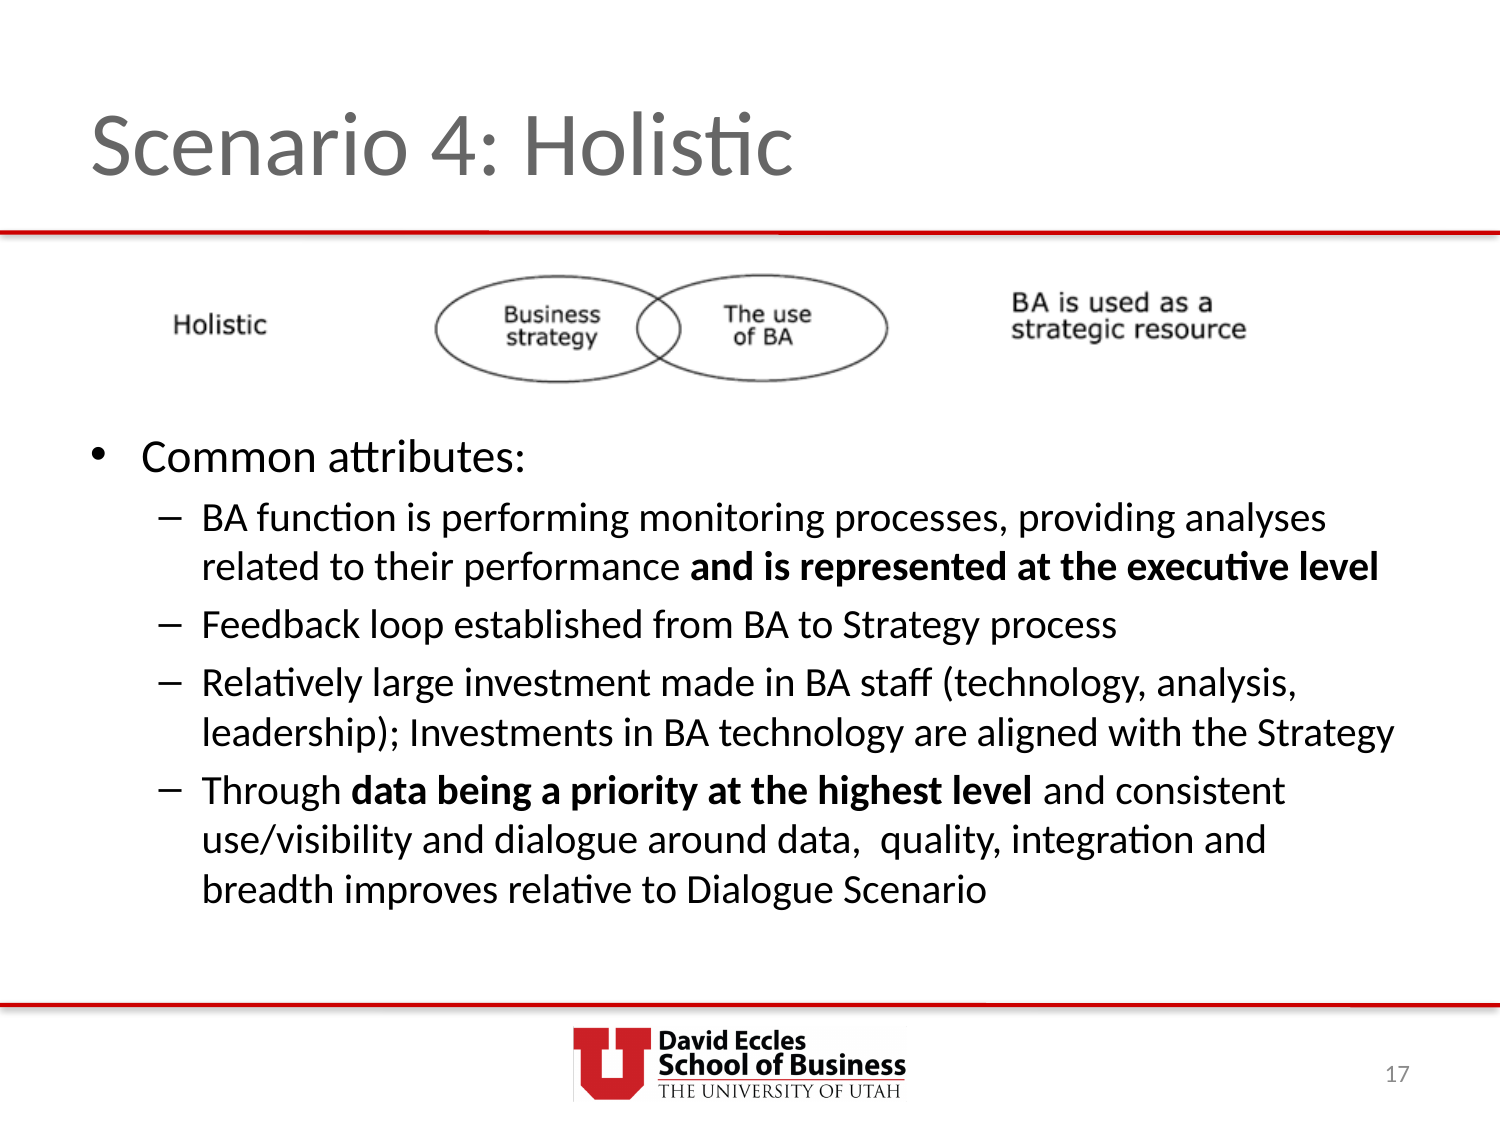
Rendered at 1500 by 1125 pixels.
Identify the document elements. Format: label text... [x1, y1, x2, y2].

picture [573, 1026, 907, 1102]
list Common attributes: BA function is performing monitoring processes, providing analyses related to their performance and is represented at the executive level Feedback loop established from BA to Strategy process Relatively large investment made in BA staff (technology, analysis, leadership); Investments in BA technology are aligned with the Strategy Through data being a priority at the highest level and consistent use/visibility and dialogue around data, quality, integration and breadth improves relative to Dialogue Scenario [75, 417, 1425, 1005]
slide_number 17 [1074, 1042, 1425, 1103]
title Scenario 4: Holistic [75, 45, 1425, 233]
picture [168, 272, 1284, 392]
